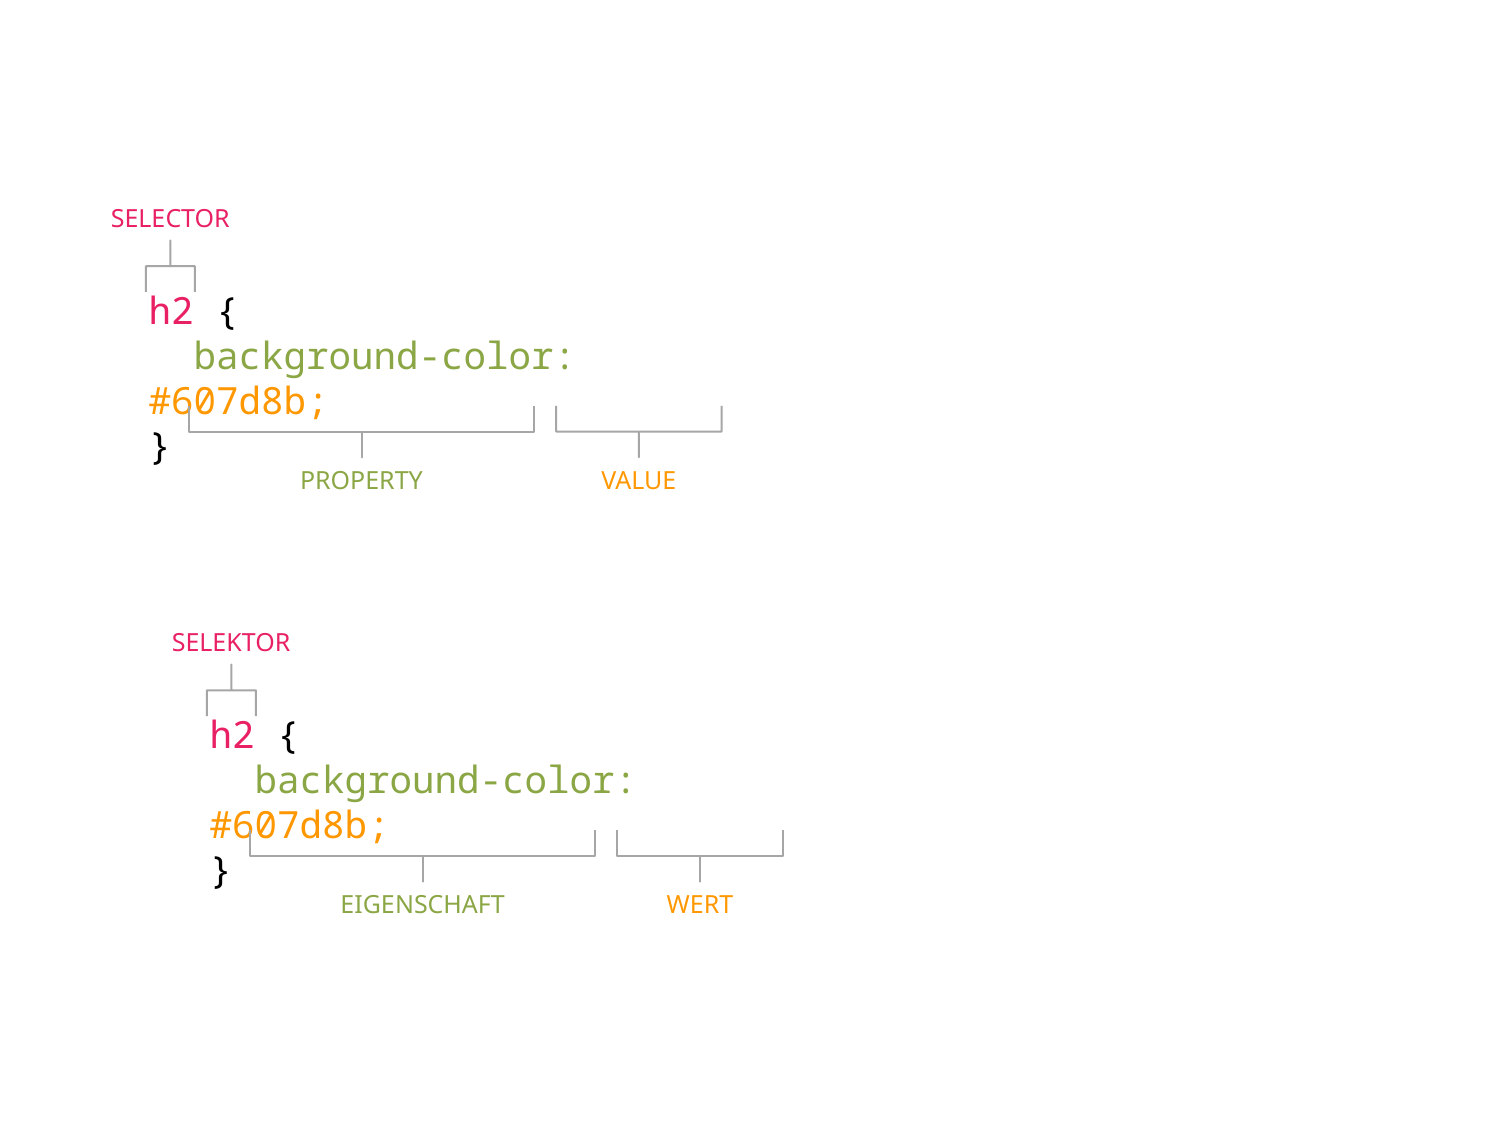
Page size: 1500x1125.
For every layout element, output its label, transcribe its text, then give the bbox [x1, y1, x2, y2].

text_box [555, 405, 723, 457]
text_box h2 { background-color: #607d8b; } [194, 704, 835, 899]
text_box [616, 830, 783, 881]
text_box h2 { background-color: #607d8b; } [133, 280, 774, 475]
text_box WERT [583, 881, 817, 927]
text_box [188, 405, 535, 457]
text_box PROPERTY [245, 457, 479, 502]
text_box [249, 830, 596, 881]
text_box SELEKTOR [105, 619, 357, 664]
text_box VALUE [522, 457, 756, 502]
text_box EIGENSCHAFT [306, 881, 540, 927]
text_box SELECTOR [44, 195, 296, 240]
text_box [145, 240, 196, 292]
text_box [206, 664, 257, 717]
